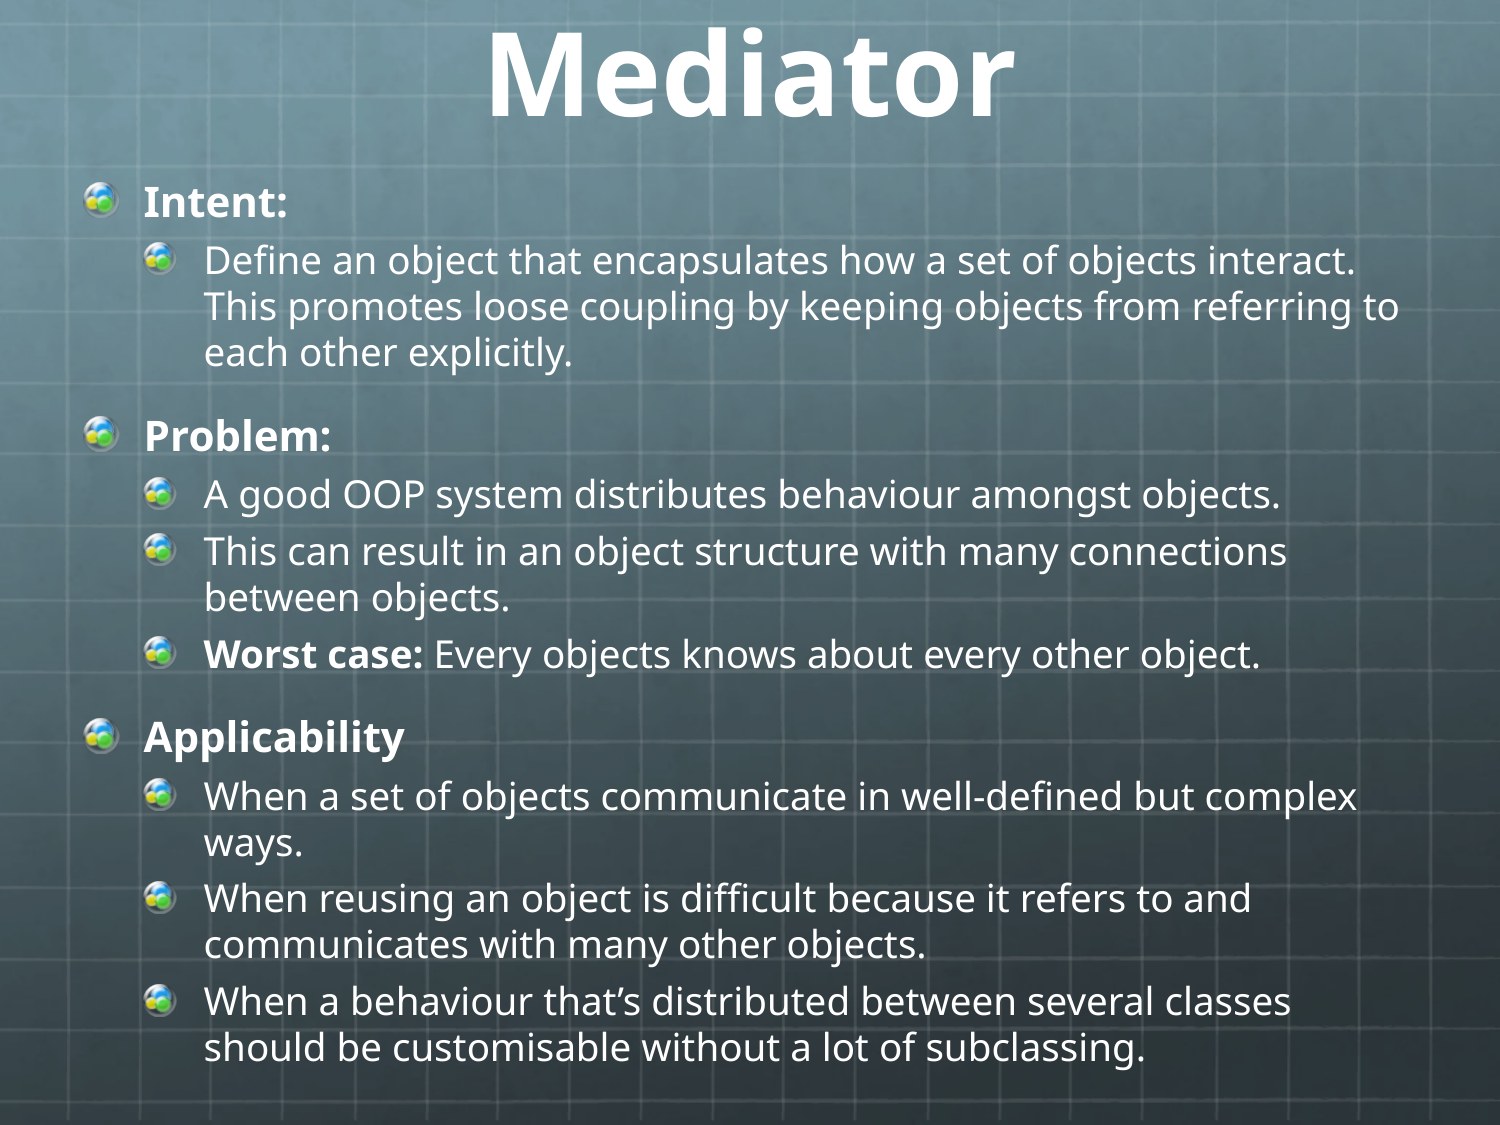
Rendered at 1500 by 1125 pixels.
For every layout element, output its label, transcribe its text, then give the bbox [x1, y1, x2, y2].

picture [0, 0, 1500, 1125]
title Mediator [127, 17, 1372, 123]
list Intent: Define an object that encapsulates how a set of objects interact. This promotes loose coupling by keeping objects from referring to each other explicitly. Problem: A good OOP system distributes behaviour amongst objects. This can result in an object structure with many connections between objects. Worst case: Every objects knows about every other object. Applicability When a set of objects communicate in well-defined but complex ways. When reusing an object is difficult because it refers to and communicates with many other objects. When a behaviour that’s distributed between several classes should be customisable without a lot of subclassing. [68, 167, 1435, 1079]
